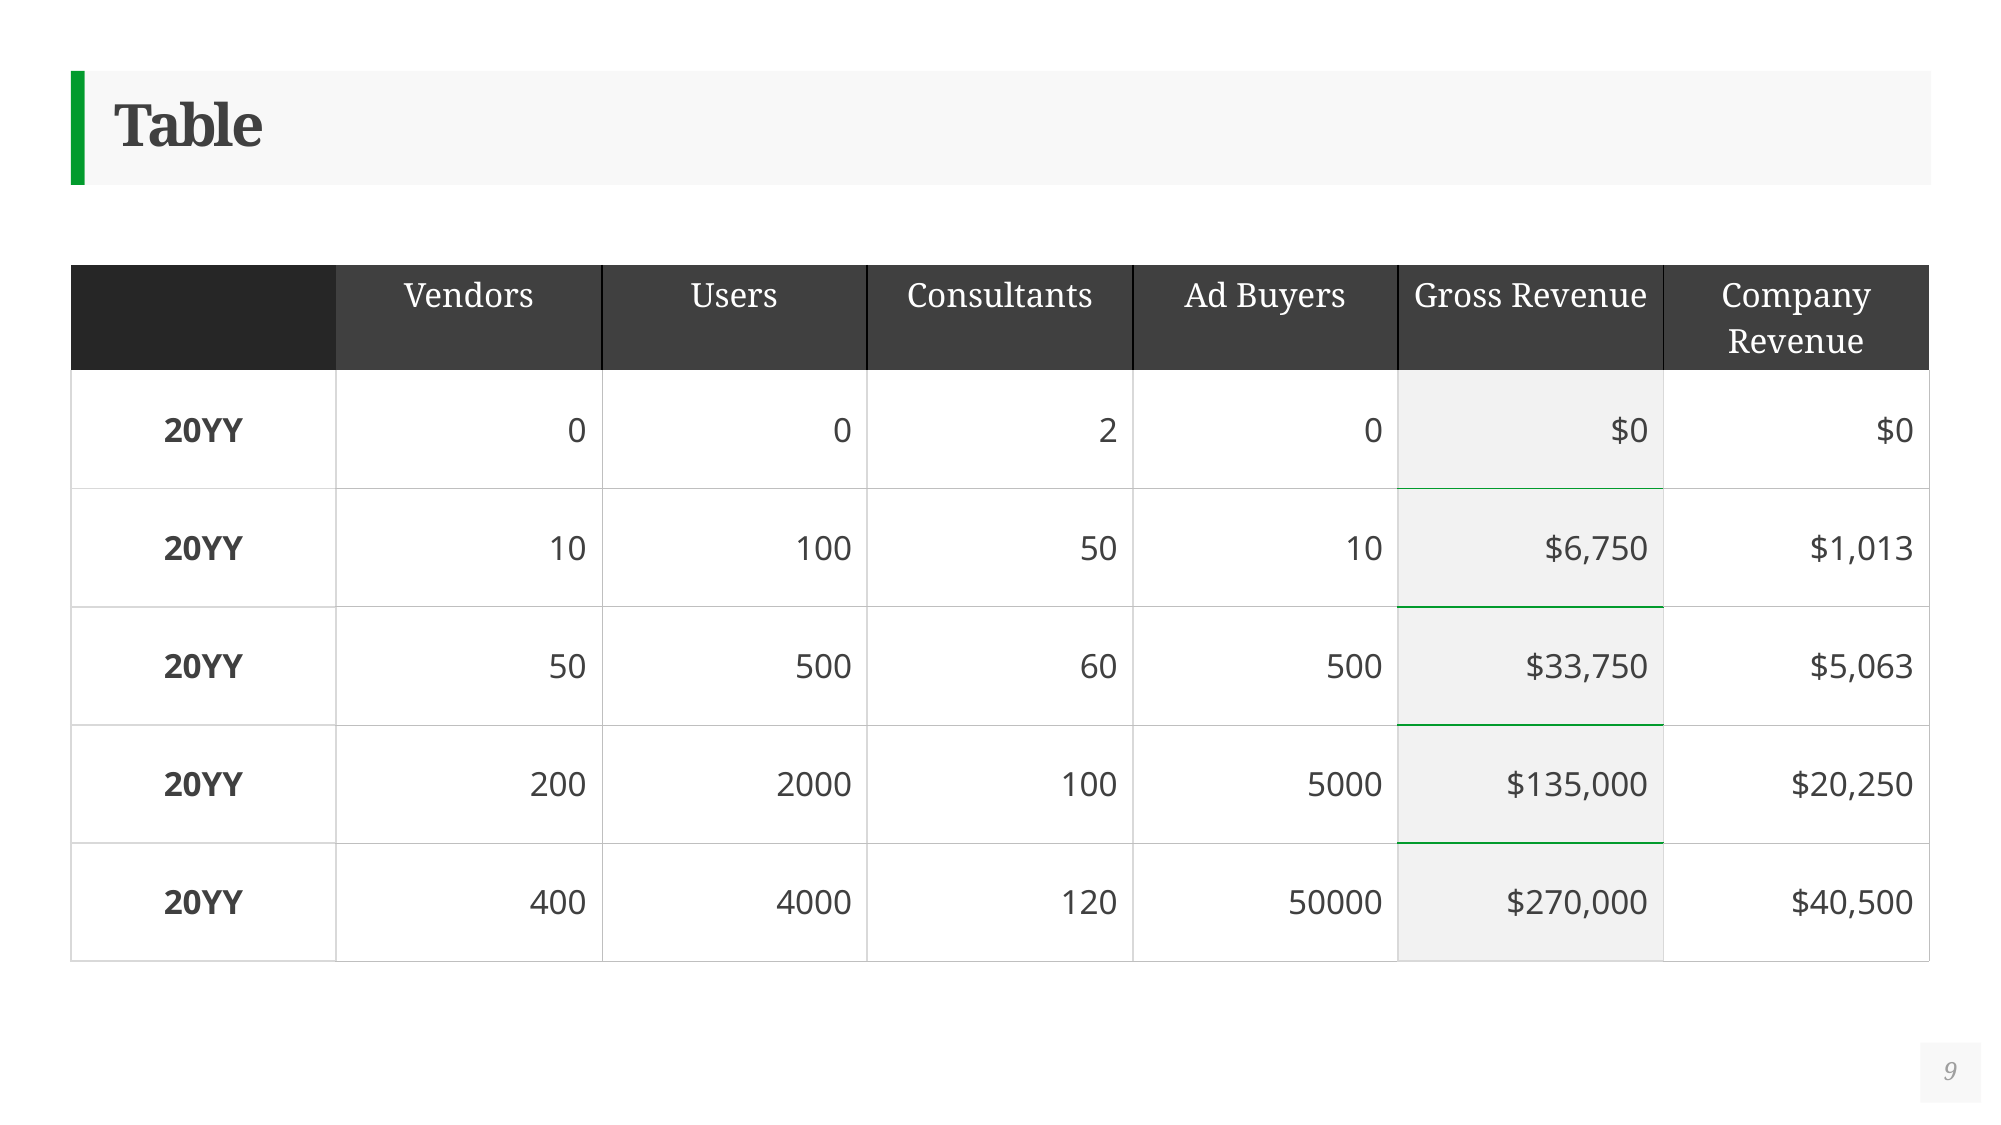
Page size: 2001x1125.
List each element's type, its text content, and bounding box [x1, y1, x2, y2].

table_cell $6,750 [1399, 489, 1663, 606]
table_cell 2000 [603, 726, 866, 843]
table_header Ad Buyers [1134, 265, 1397, 370]
table_cell $0 [1399, 370, 1663, 488]
table_cell 0 [603, 370, 866, 488]
table_cell 0 [1134, 370, 1397, 488]
table_cell 10 [337, 489, 602, 606]
table_cell 5000 [1134, 726, 1397, 843]
table_cell 4000 [603, 844, 866, 961]
table_cell 120 [868, 844, 1132, 961]
title Table [84, 70, 1932, 185]
table_cell $1,013 [1664, 489, 1929, 606]
table_cell $40,500 [1664, 844, 1929, 961]
table_cell 10 [1134, 489, 1397, 606]
table_cell 20YY [72, 489, 335, 606]
table_cell 20YY [72, 844, 335, 960]
table_cell $0 [1664, 370, 1929, 488]
table_header Vendors [336, 265, 601, 370]
table_cell 60 [868, 607, 1132, 725]
table_cell 0 [337, 370, 602, 488]
table_header Users [603, 265, 866, 370]
table_cell $135,000 [1399, 726, 1663, 842]
table_cell 50 [337, 607, 602, 725]
table_header [71, 265, 336, 370]
table_cell 20YY [72, 608, 335, 724]
table_cell $5,063 [1664, 607, 1929, 725]
table_cell 20YY [72, 370, 335, 488]
table_cell 500 [603, 607, 866, 725]
table_cell 2 [868, 370, 1132, 488]
table_cell 400 [337, 844, 602, 961]
table_header Consultants [868, 265, 1132, 370]
table_cell 20YY [72, 726, 335, 842]
table_cell $33,750 [1399, 608, 1663, 724]
table_cell 500 [1134, 607, 1397, 725]
table_cell 200 [337, 726, 602, 843]
table_cell 50000 [1134, 844, 1397, 961]
table_cell 50 [868, 489, 1132, 606]
table_cell $270,000 [1399, 844, 1663, 960]
table_cell $20,250 [1664, 726, 1929, 843]
table_header Gross Revenue [1399, 265, 1663, 370]
table_cell 100 [603, 489, 866, 606]
table_header Company Revenue [1664, 265, 1929, 370]
slide_number 9 [1920, 1042, 1982, 1103]
table_cell 100 [868, 726, 1132, 843]
